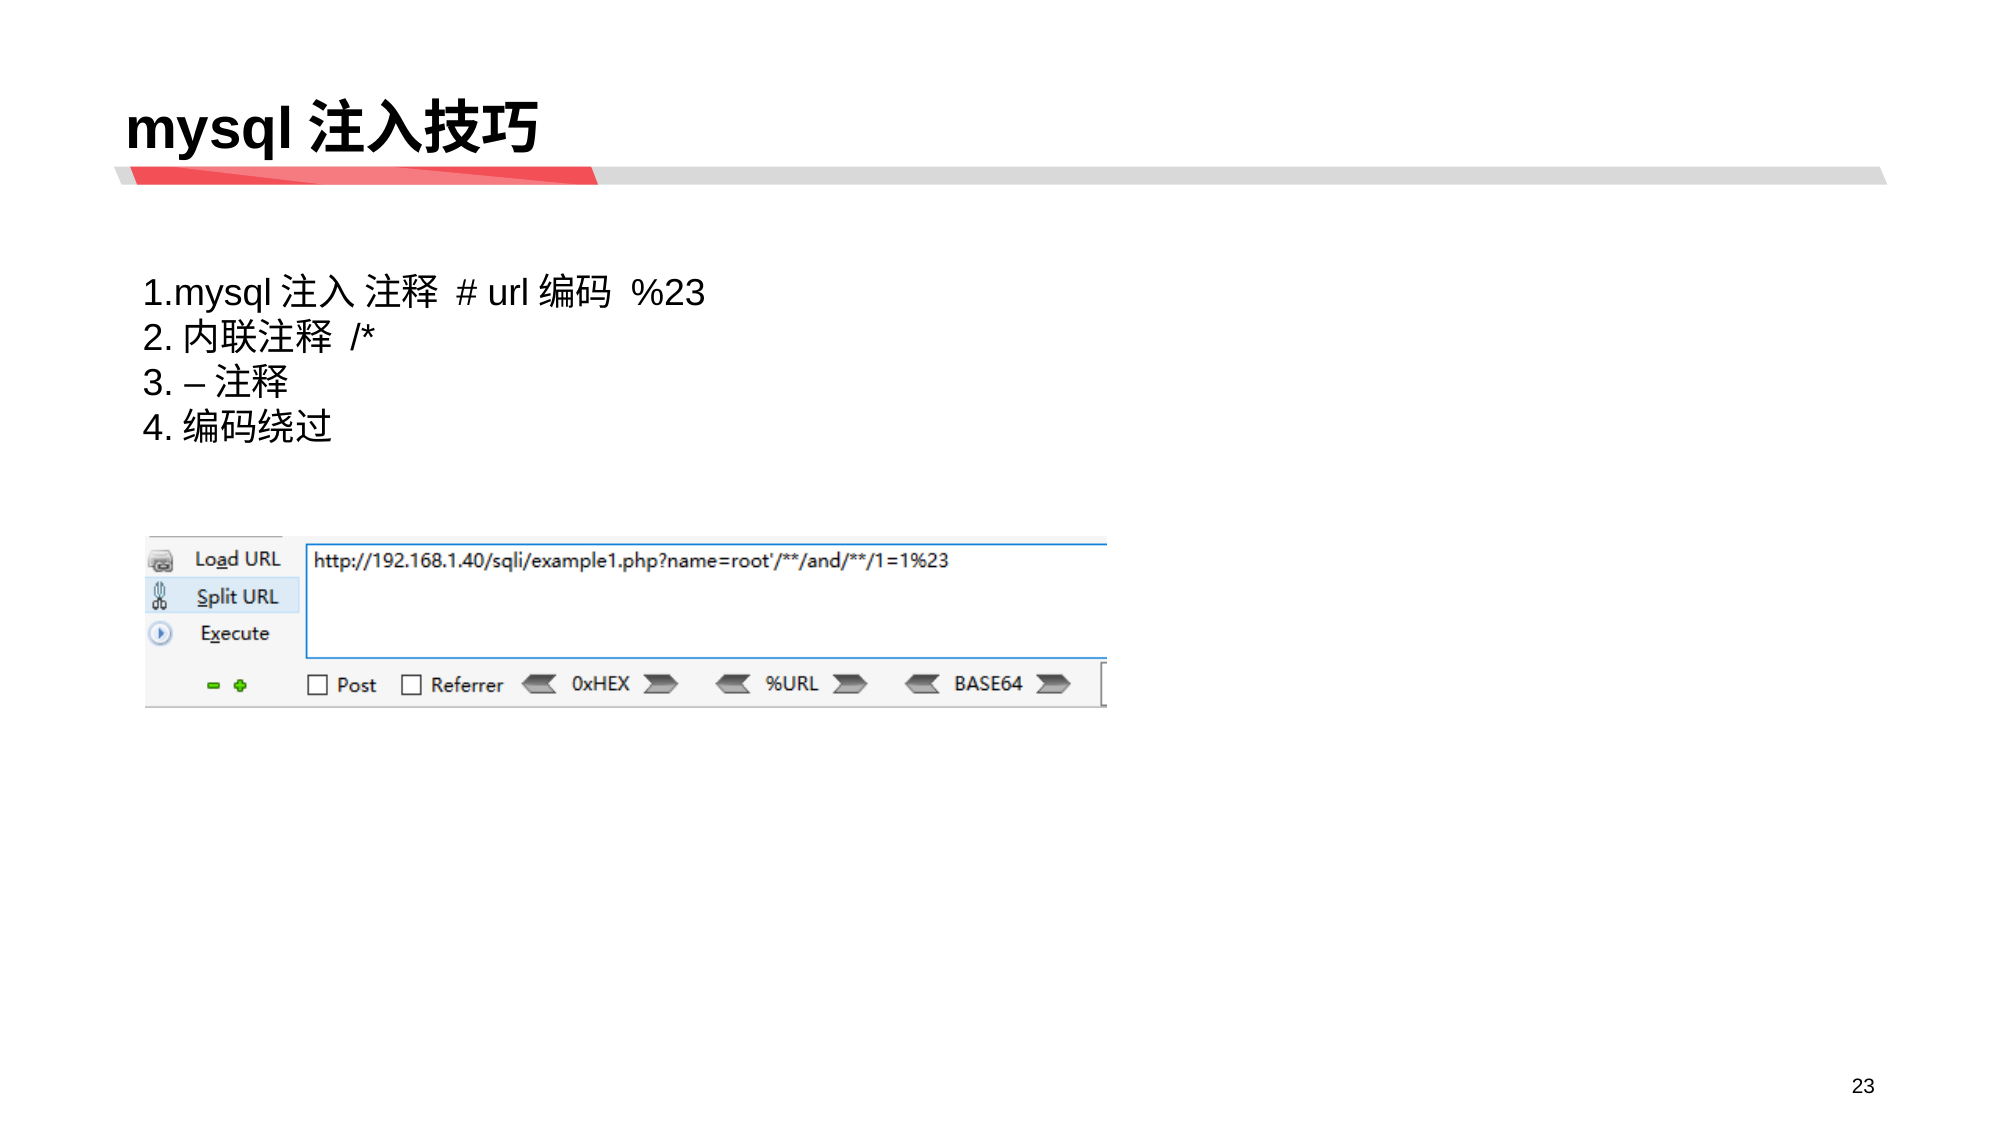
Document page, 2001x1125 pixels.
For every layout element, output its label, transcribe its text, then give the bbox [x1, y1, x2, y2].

title mysql注入技巧 [109, 0, 1890, 169]
slide_number 23 [1412, 1068, 1890, 1103]
picture [145, 536, 1107, 708]
text_box 1.mysql注入 注释 # url编码 %23 2.内联注释 /* 3. –注释 4.编码绕过 [127, 260, 1938, 501]
